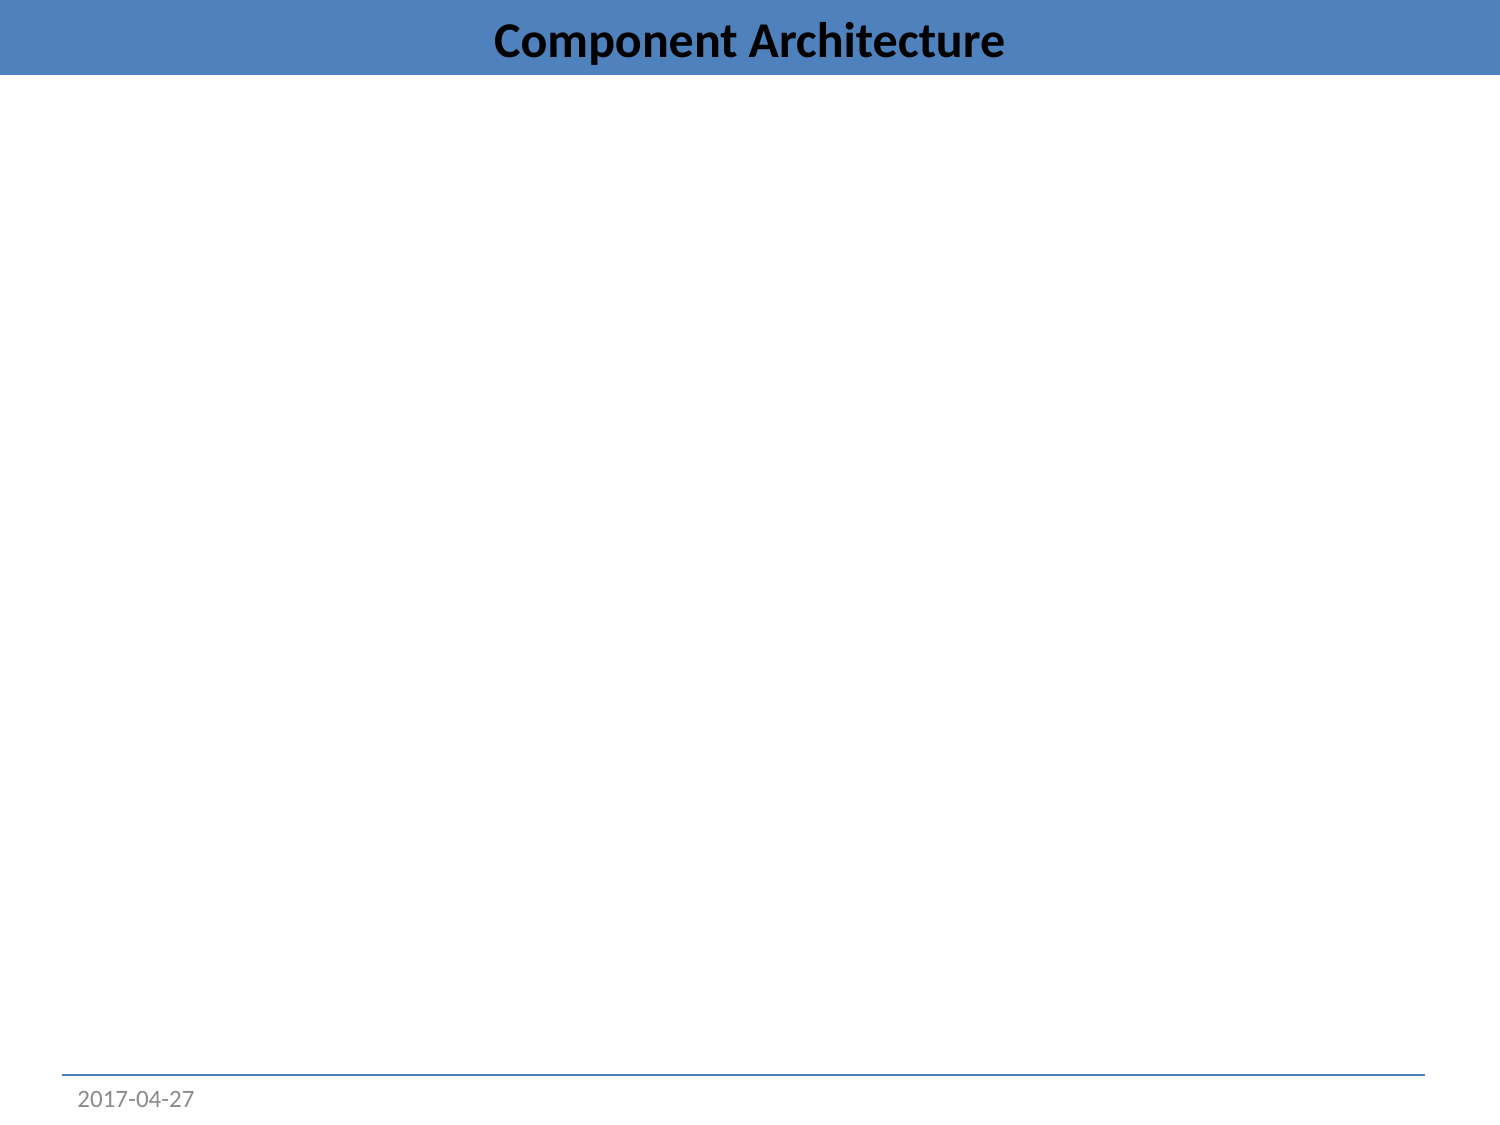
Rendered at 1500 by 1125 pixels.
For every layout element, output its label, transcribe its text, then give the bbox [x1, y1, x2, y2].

title Component Architecture [0, 0, 1500, 75]
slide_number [62, 1082, 413, 1120]
